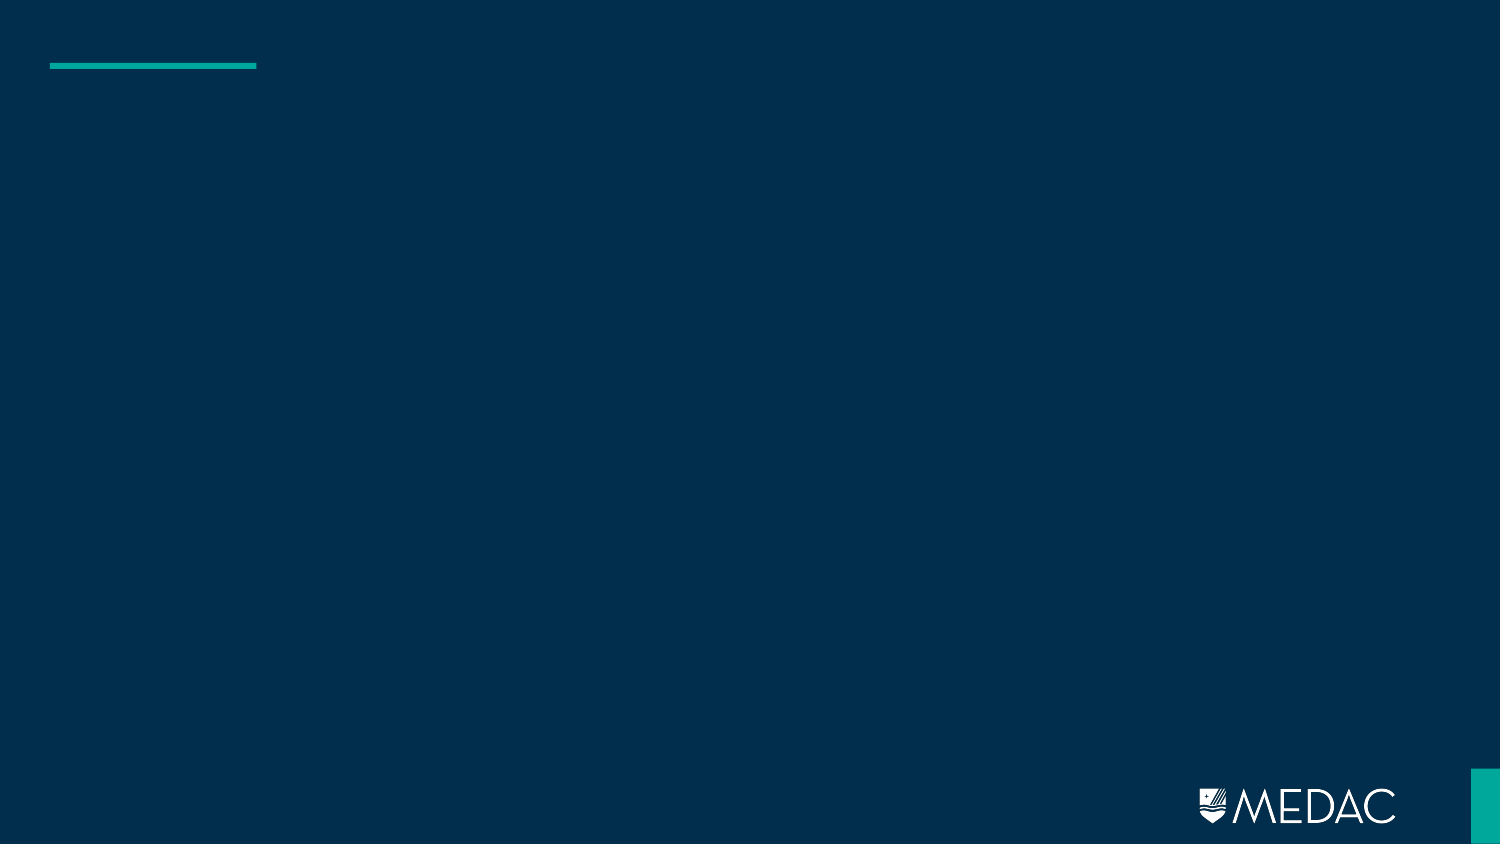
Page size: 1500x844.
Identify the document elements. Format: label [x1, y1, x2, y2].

picture [1184, 782, 1411, 830]
